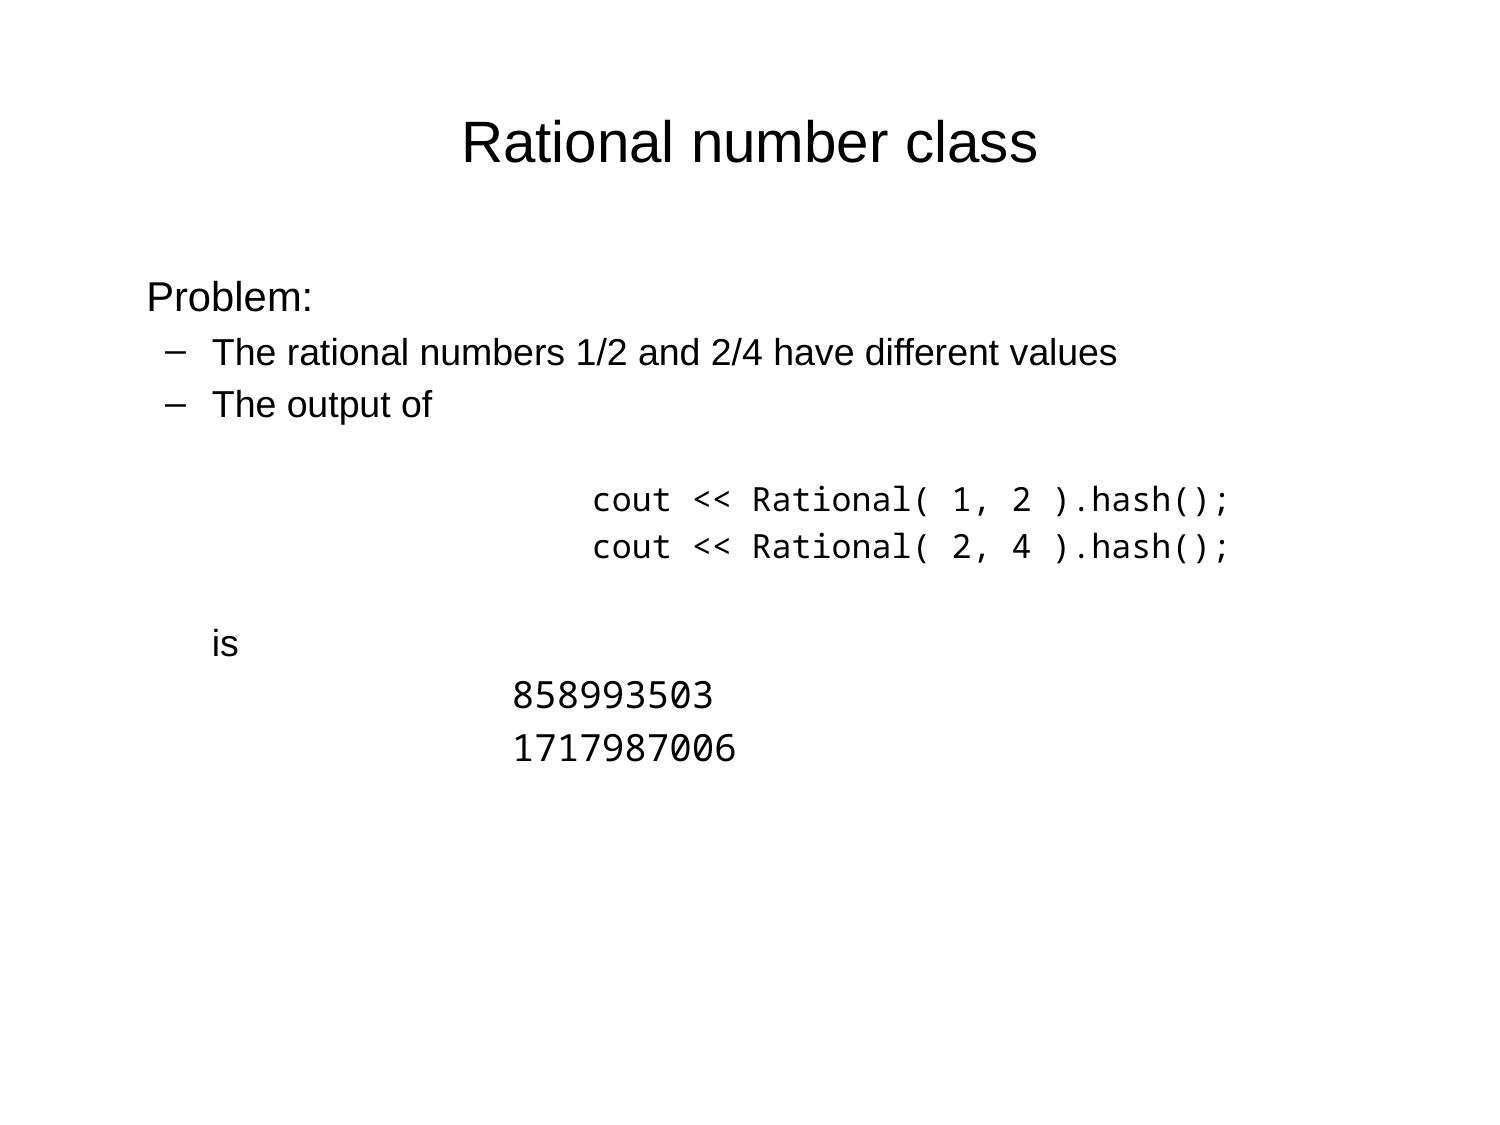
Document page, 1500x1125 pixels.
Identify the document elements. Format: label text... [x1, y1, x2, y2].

list Problem: The rational numbers 1/2 and 2/4 have different values The output of cout << Rational( 1, 2 ).hash(); cout << Rational( 2, 4 ).hash(); is 858993503 1717987006 [74, 262, 1426, 1006]
title Rational number class [74, 44, 1426, 233]
